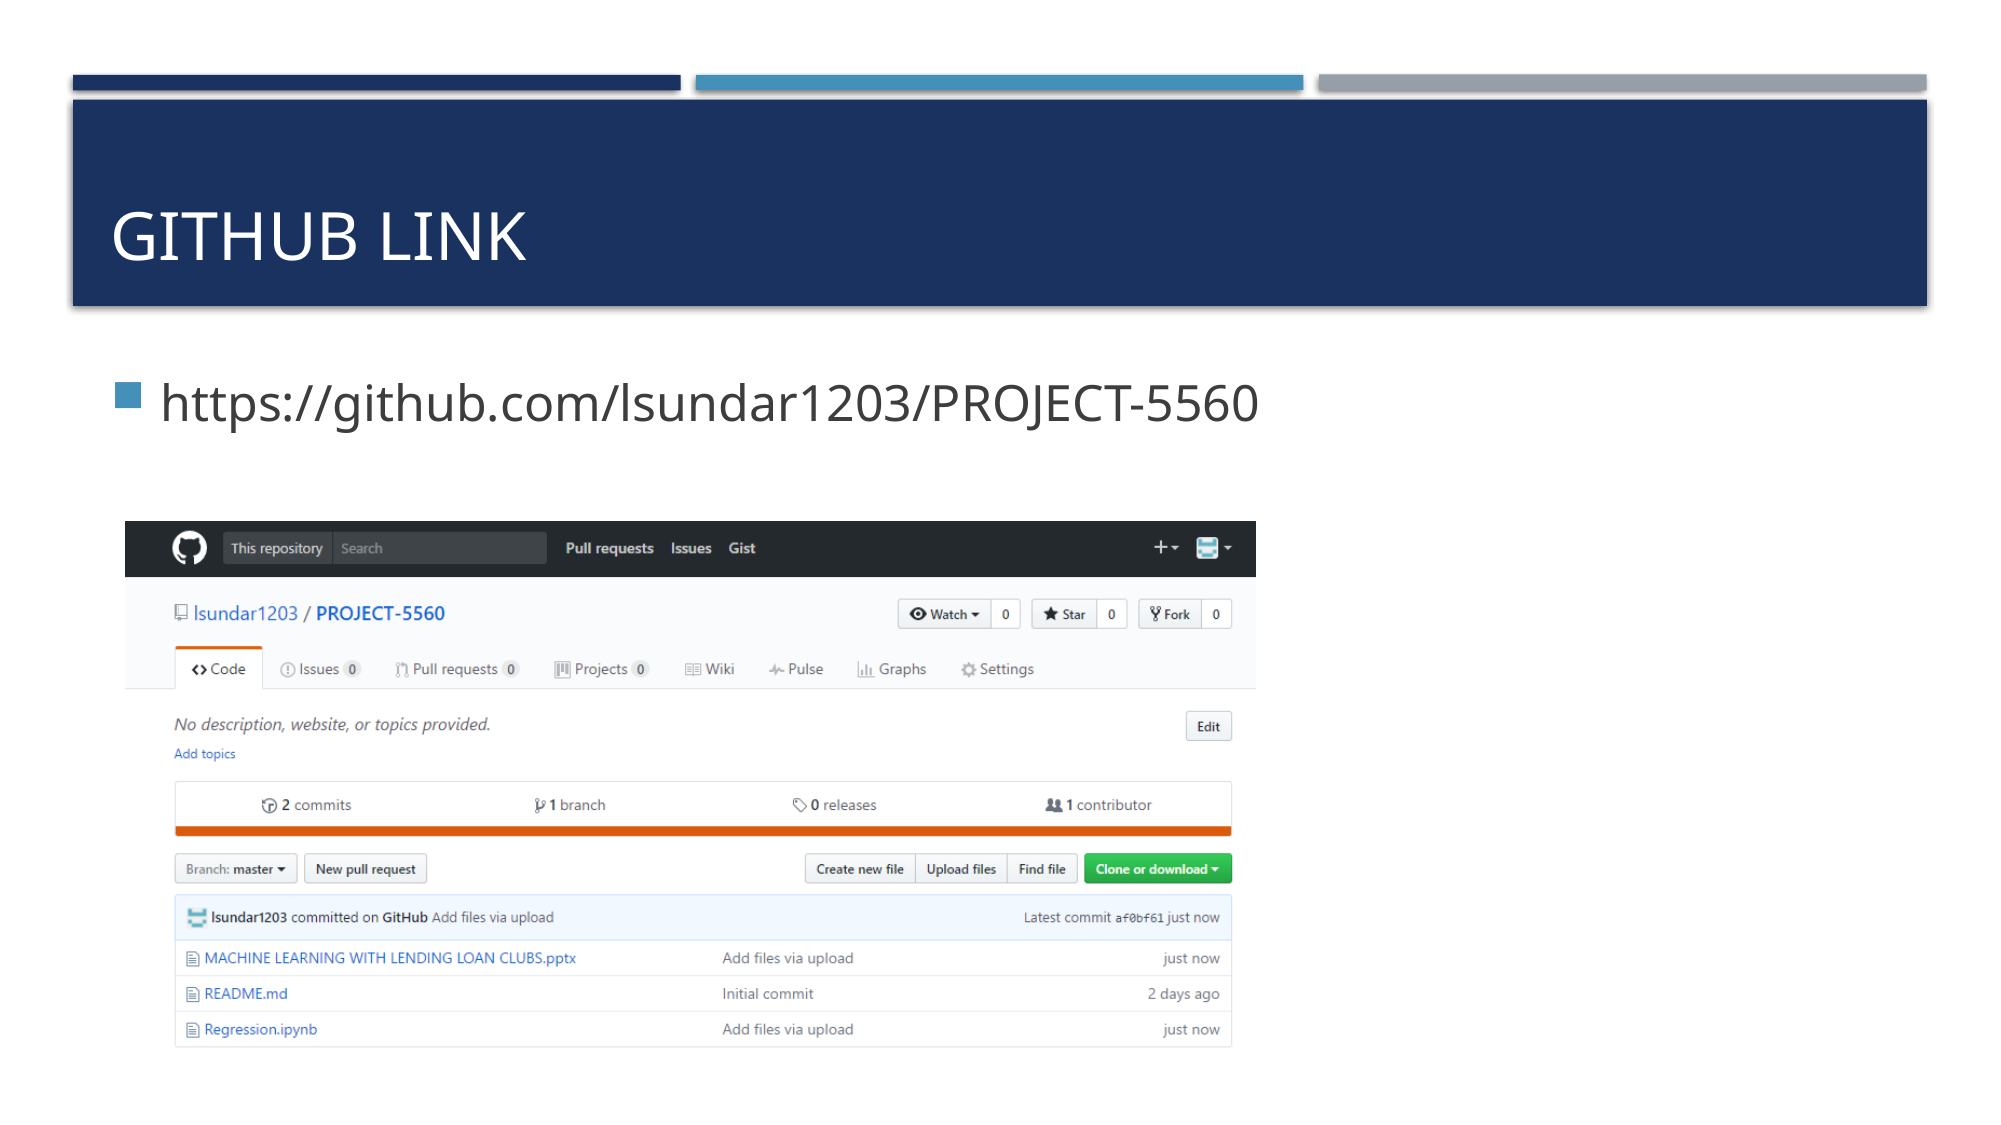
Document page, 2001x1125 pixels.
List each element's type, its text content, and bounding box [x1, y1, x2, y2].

list https://github.com/lsundar1203/PROJECT-5560 [95, 316, 1440, 486]
picture [125, 520, 1257, 1056]
title GITHUB LINK [95, 119, 1905, 282]
